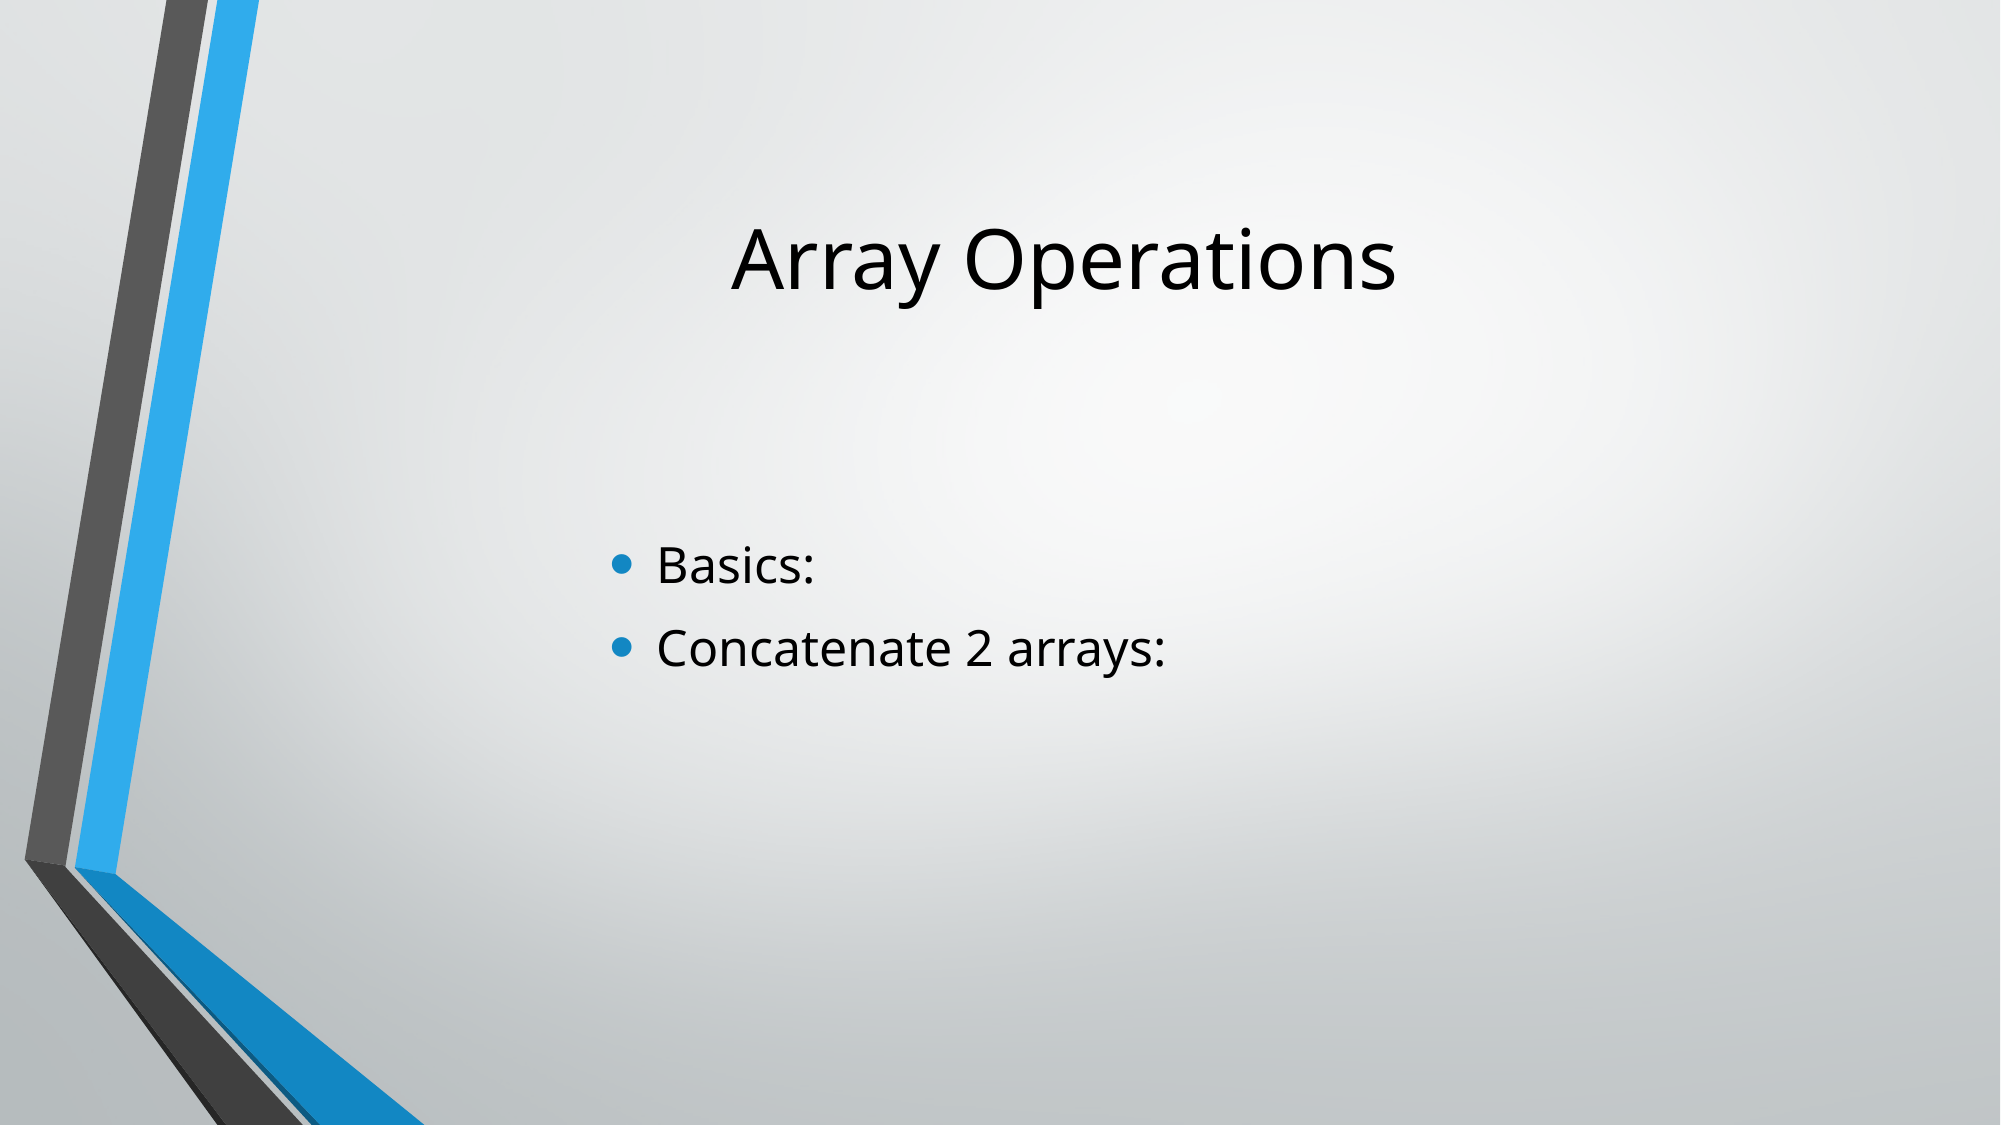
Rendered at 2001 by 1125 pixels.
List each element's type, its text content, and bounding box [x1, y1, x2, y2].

title Array Operations [243, 112, 1887, 400]
list Basics: Concatenate 2 arrays: [594, 329, 1566, 963]
